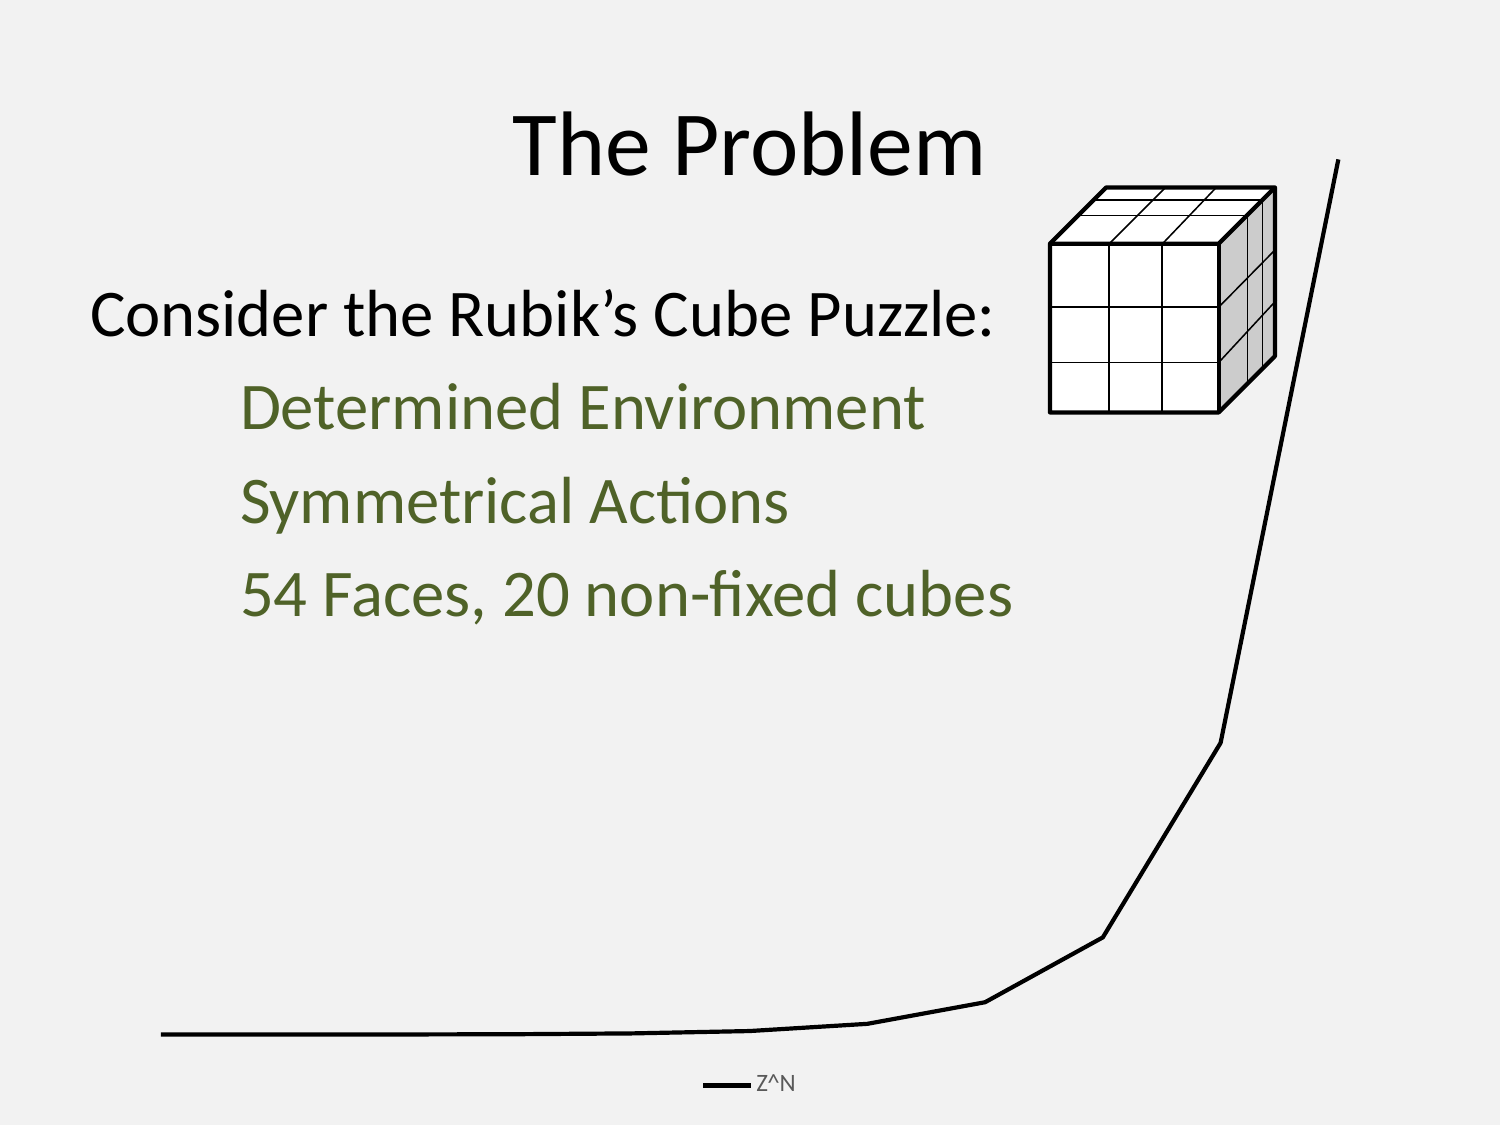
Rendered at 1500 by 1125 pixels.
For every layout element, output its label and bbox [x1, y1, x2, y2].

text_box [1049, 187, 1277, 413]
chart [74, 24, 1425, 1105]
